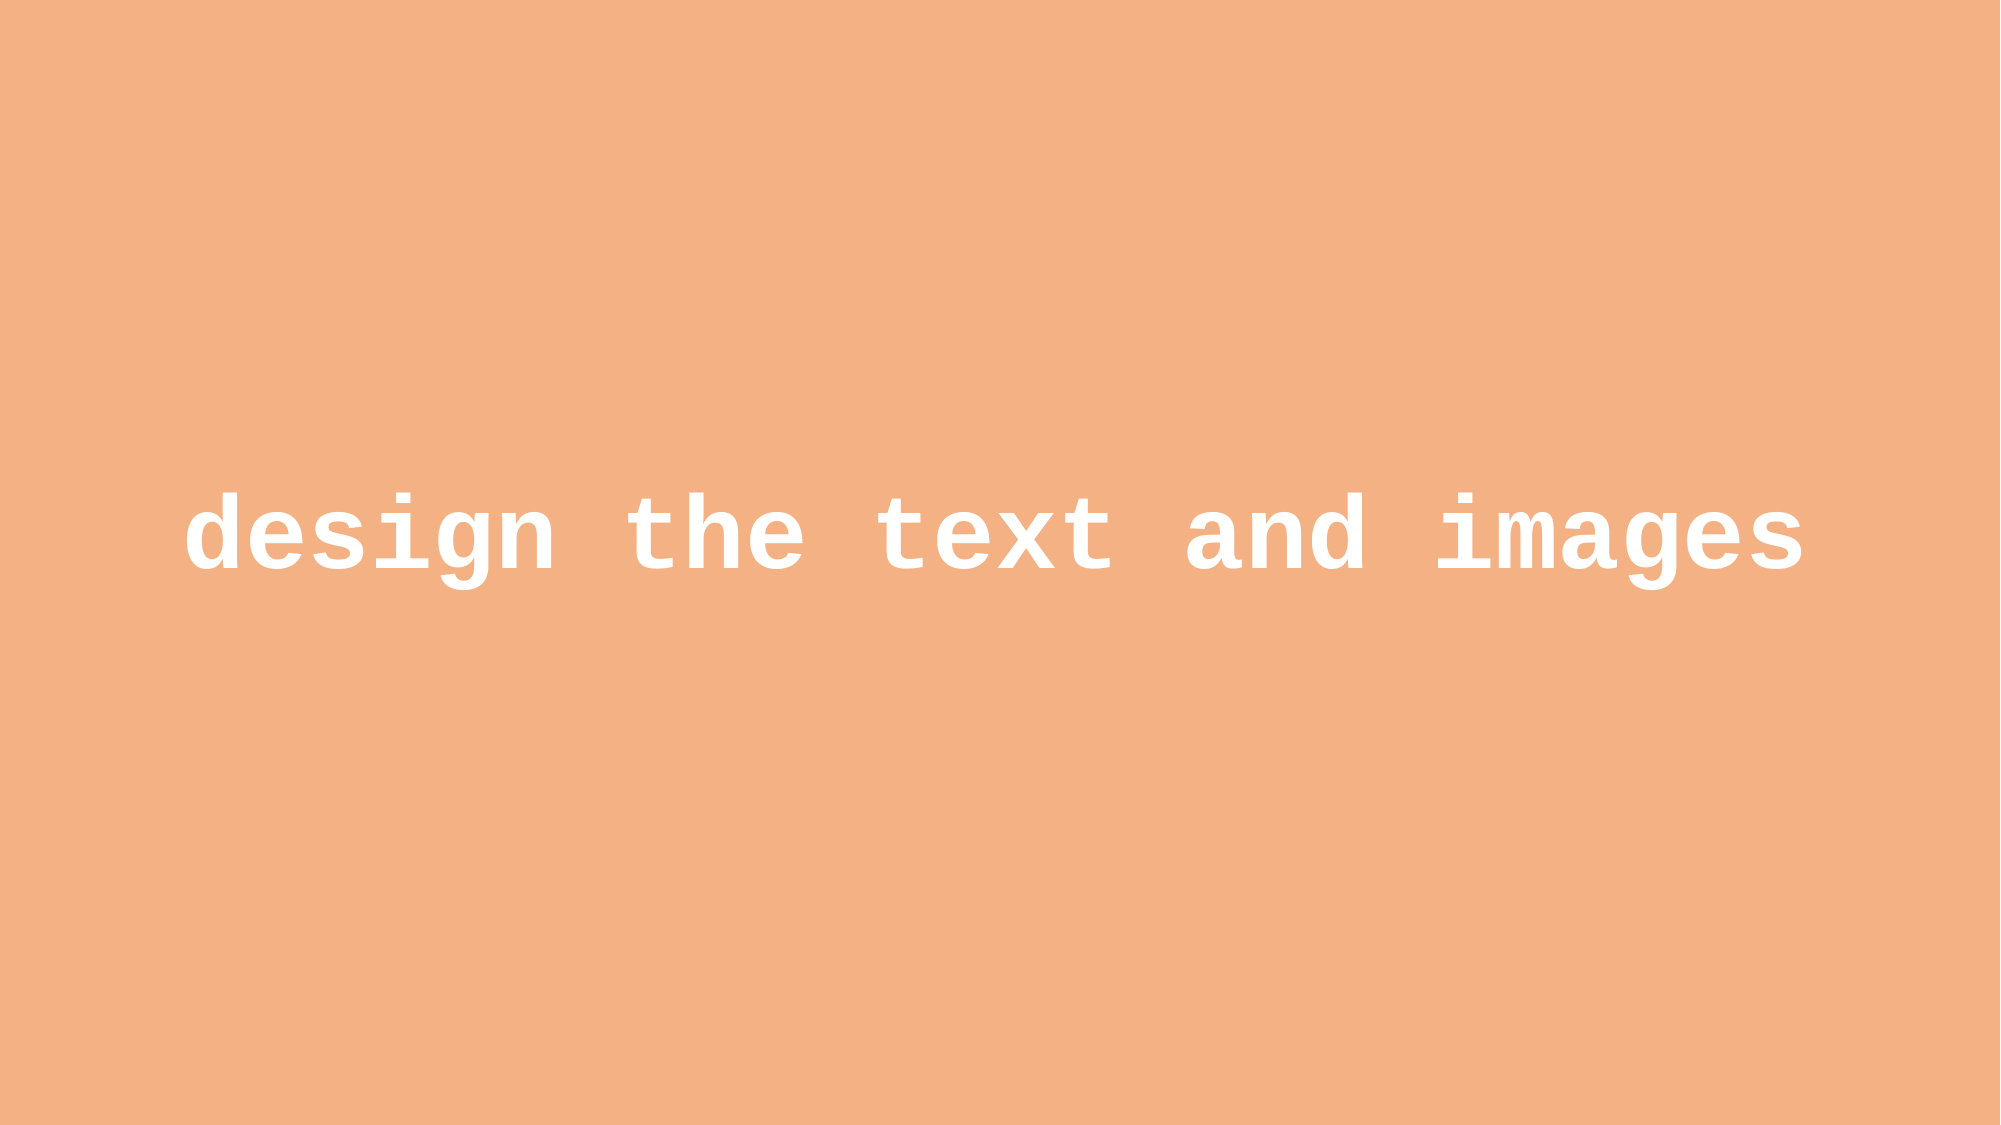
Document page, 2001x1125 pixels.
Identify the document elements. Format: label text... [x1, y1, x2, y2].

text_box design the text and images [15, 456, 1975, 597]
